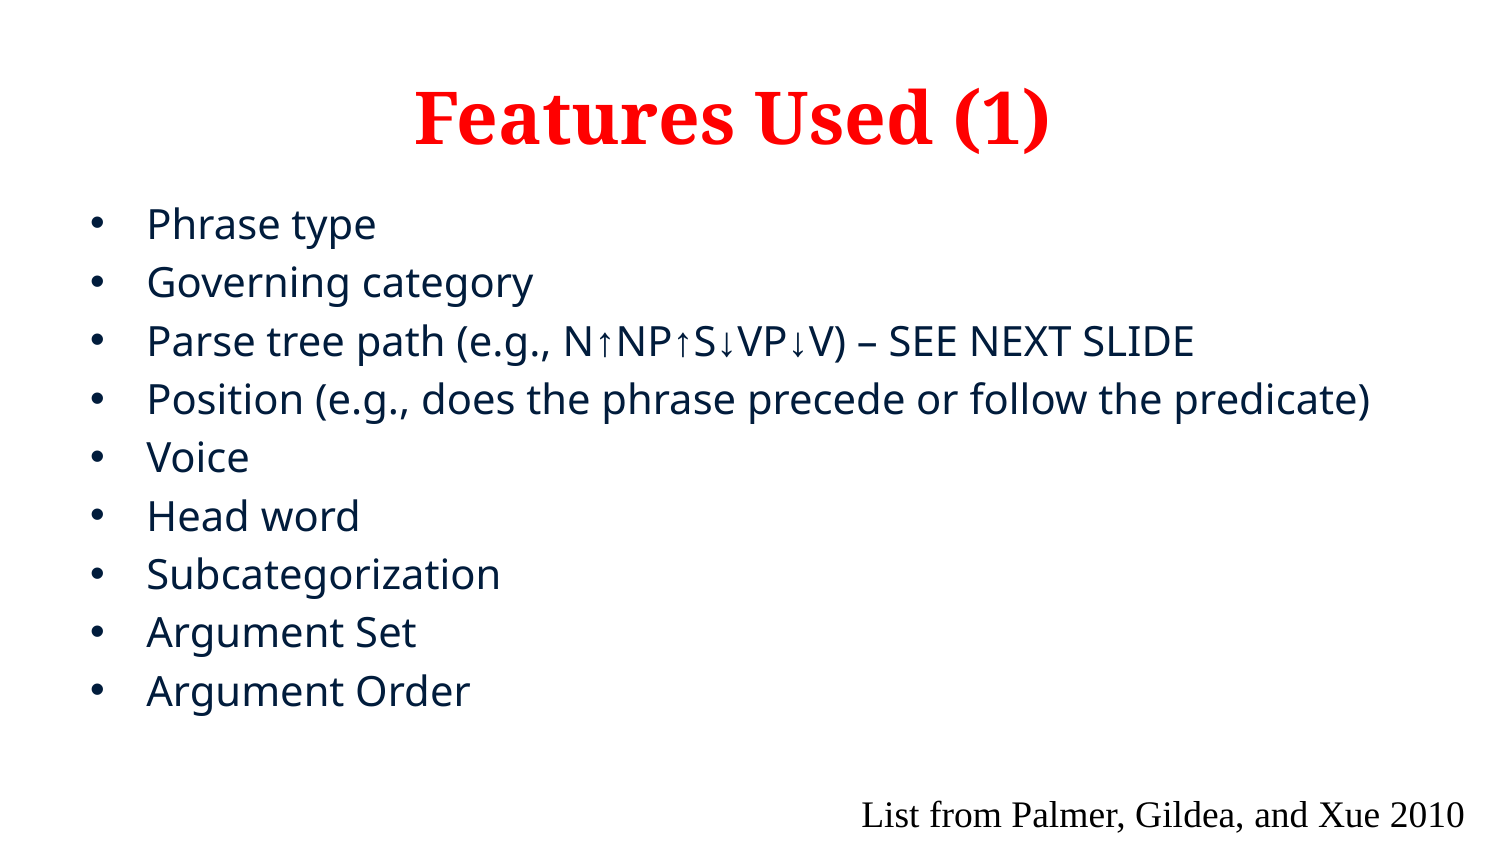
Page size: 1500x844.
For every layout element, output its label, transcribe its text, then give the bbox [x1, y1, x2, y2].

text_box List from Palmer, Gildea, and Xue 2010 [846, 783, 1481, 843]
list Phrase type Governing category Parse tree path (e.g., N↑NP↑S↓VP↓V) – SEE NEXT SLIDE Position (e.g., does the phrase precede or follow the predicate) Voice Head word Subcategorization Argument Set Argument Order [75, 189, 1425, 802]
title Features Used (1) [41, 64, 1425, 180]
